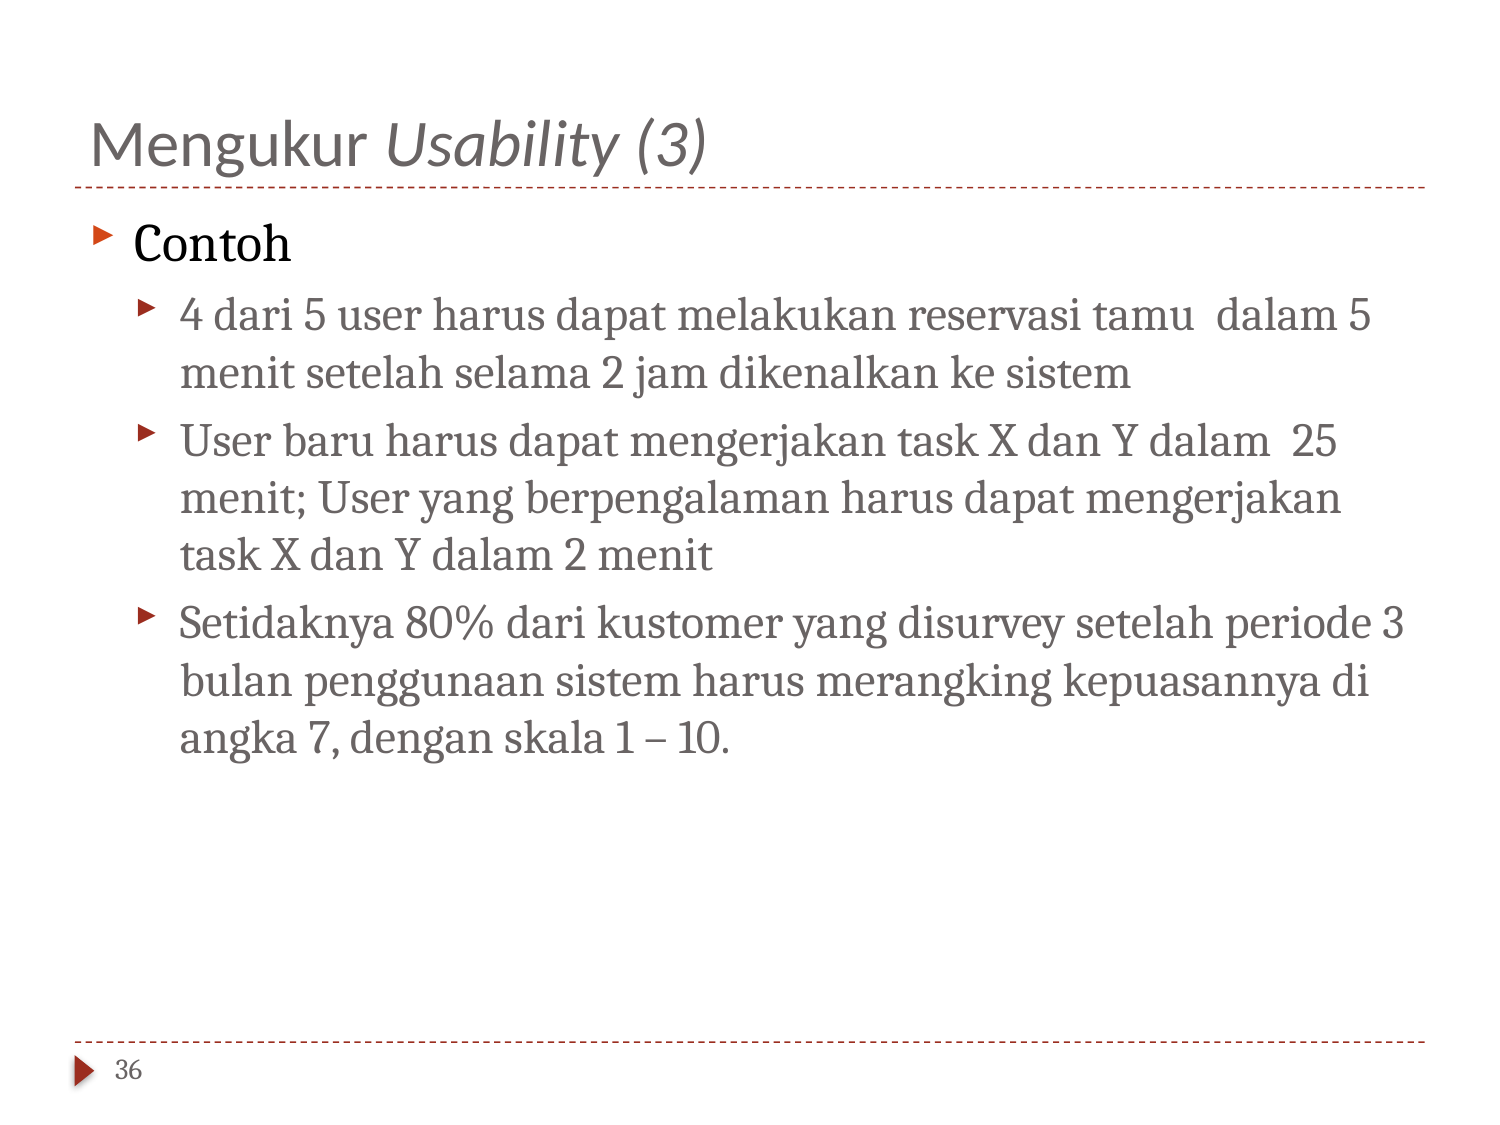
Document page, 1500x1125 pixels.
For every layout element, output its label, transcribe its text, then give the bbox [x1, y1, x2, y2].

list Contoh 4 dari 5 user harus dapat melakukan reservasi tamu dalam 5 menit setelah selama 2 jam dikenalkan ke sistem User baru harus dapat mengerjakan task X dan Y dalam 25 menit; User yang berpengalaman harus dapat mengerjakan task X dan Y dalam 2 menit Setidaknya 80% dari kustomer yang disurvey setelah periode 3 bulan penggunaan sistem harus merangking kepuasannya di angka 7, dengan skala 1 – 10. [75, 200, 1425, 1010]
title Mengukur Usability (3) [75, 24, 1425, 188]
slide_number 36 [100, 1042, 426, 1103]
